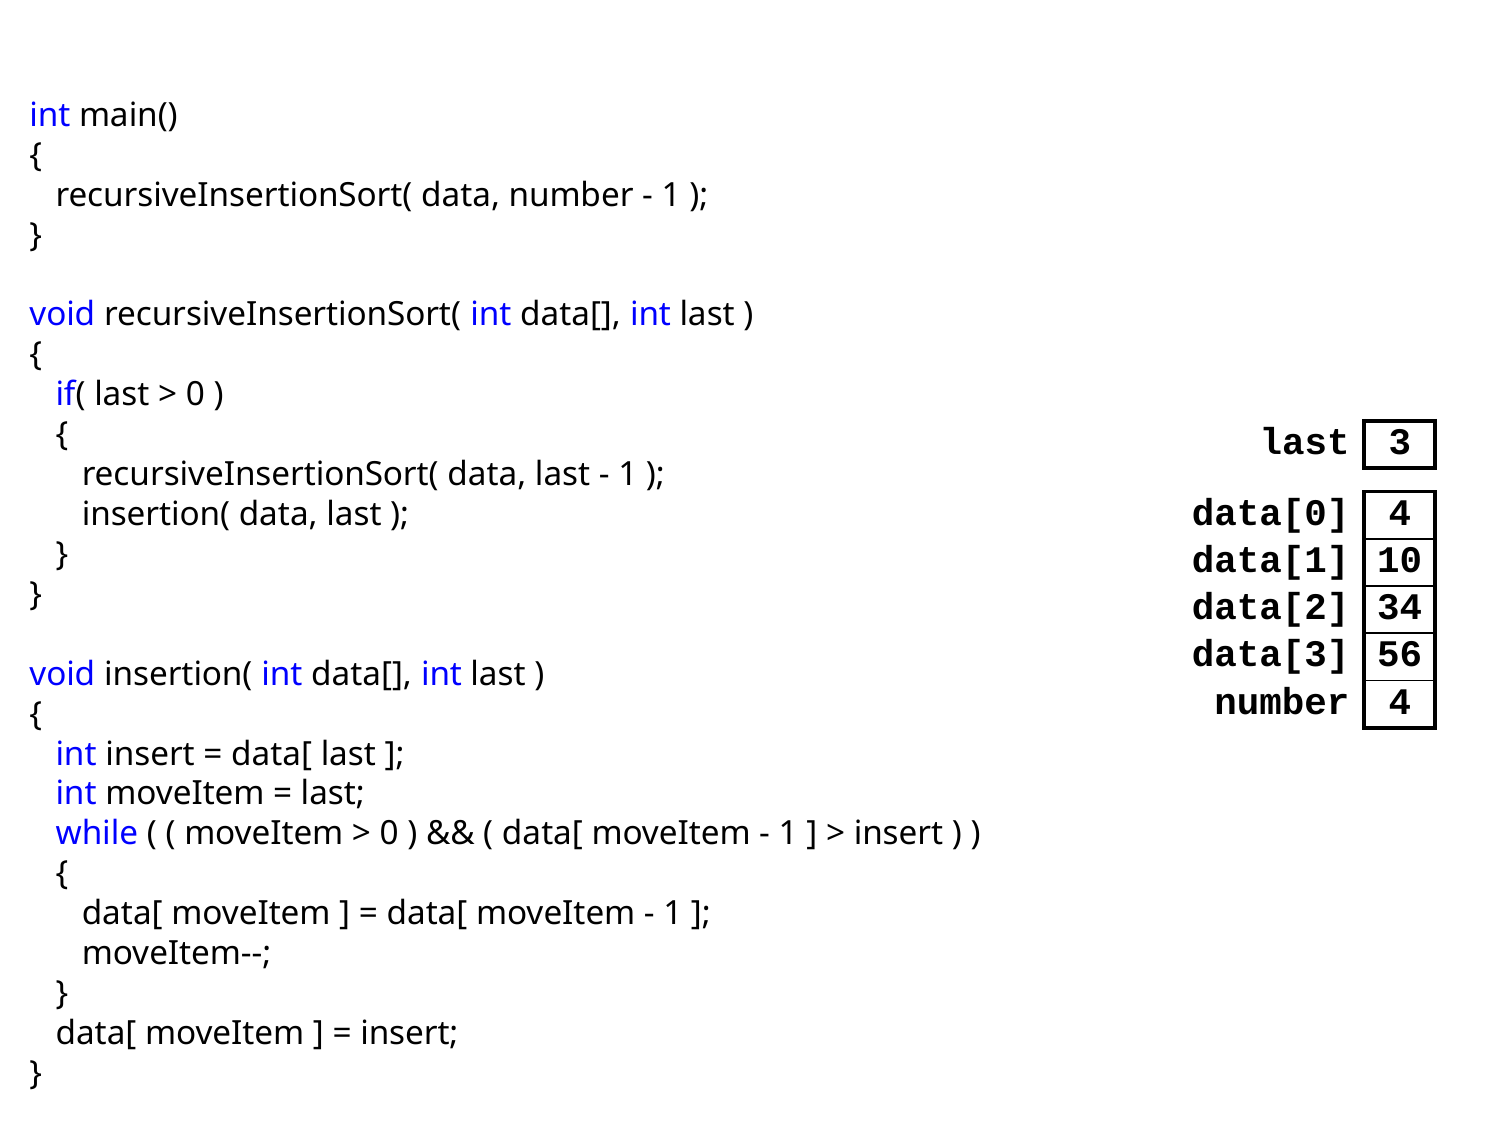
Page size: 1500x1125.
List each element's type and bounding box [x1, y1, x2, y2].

list [17, 89, 1389, 1107]
table_cell [1366, 681, 1433, 726]
table_header [1175, 492, 1362, 539]
table_cell [1366, 587, 1433, 632]
table_cell [1366, 634, 1433, 680]
table_header [1366, 493, 1433, 538]
table_cell [1366, 540, 1433, 585]
table_header [1366, 423, 1433, 466]
table_cell [1175, 539, 1362, 728]
table_header [1246, 421, 1362, 468]
